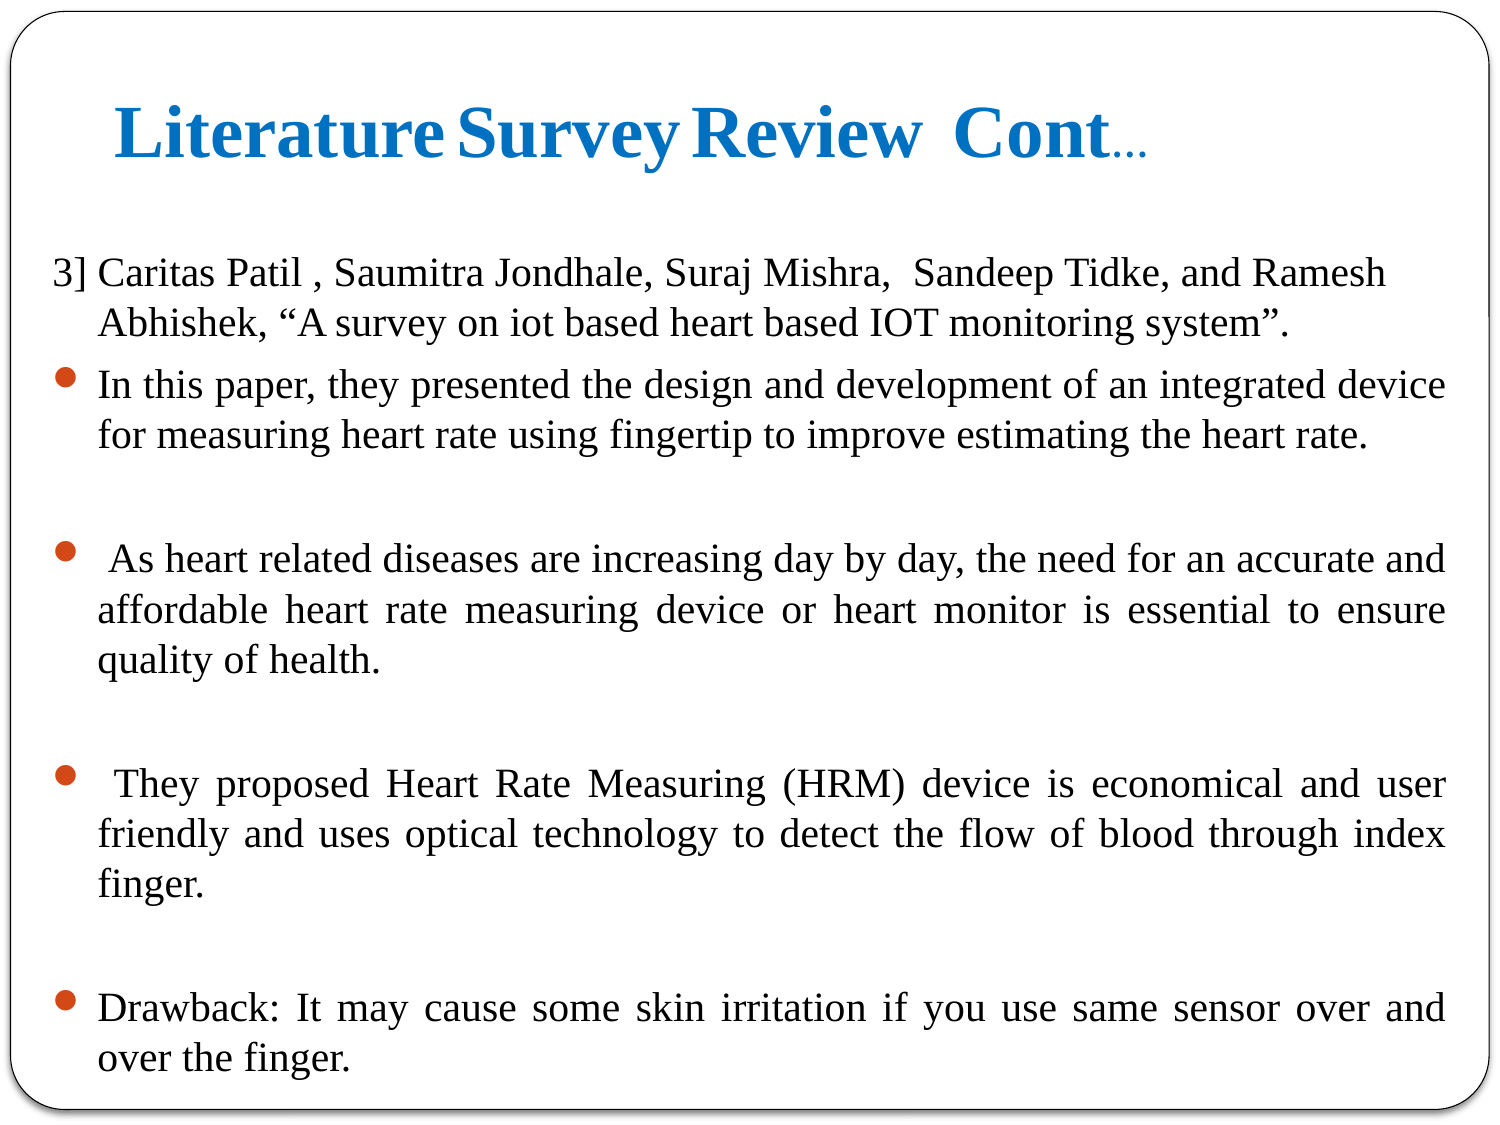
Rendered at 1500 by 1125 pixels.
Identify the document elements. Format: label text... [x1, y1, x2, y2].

text_box Literature Survey Review Cont… [99, 74, 1303, 180]
list 3] Caritas Patil , Saumitra Jondhale, Suraj Mishra, Sandeep Tidke, and Ramesh Abhishek, “A survey on iot based heart based IOT monitoring system”. In this paper, they presented the design and development of an integrated device for measuring heart rate using fingertip to improve estimating the heart rate. As heart related diseases are increasing day by day, the need for an accurate and affordable heart rate measuring device or heart monitor is essential to ensure quality of health. They proposed Heart Rate Measuring (HRM) device is economical and user friendly and uses optical technology to detect the flow of blood through index finger. Drawback: It may cause some skin irritation if you use same sensor over and over the finger. [37, 237, 1463, 1063]
